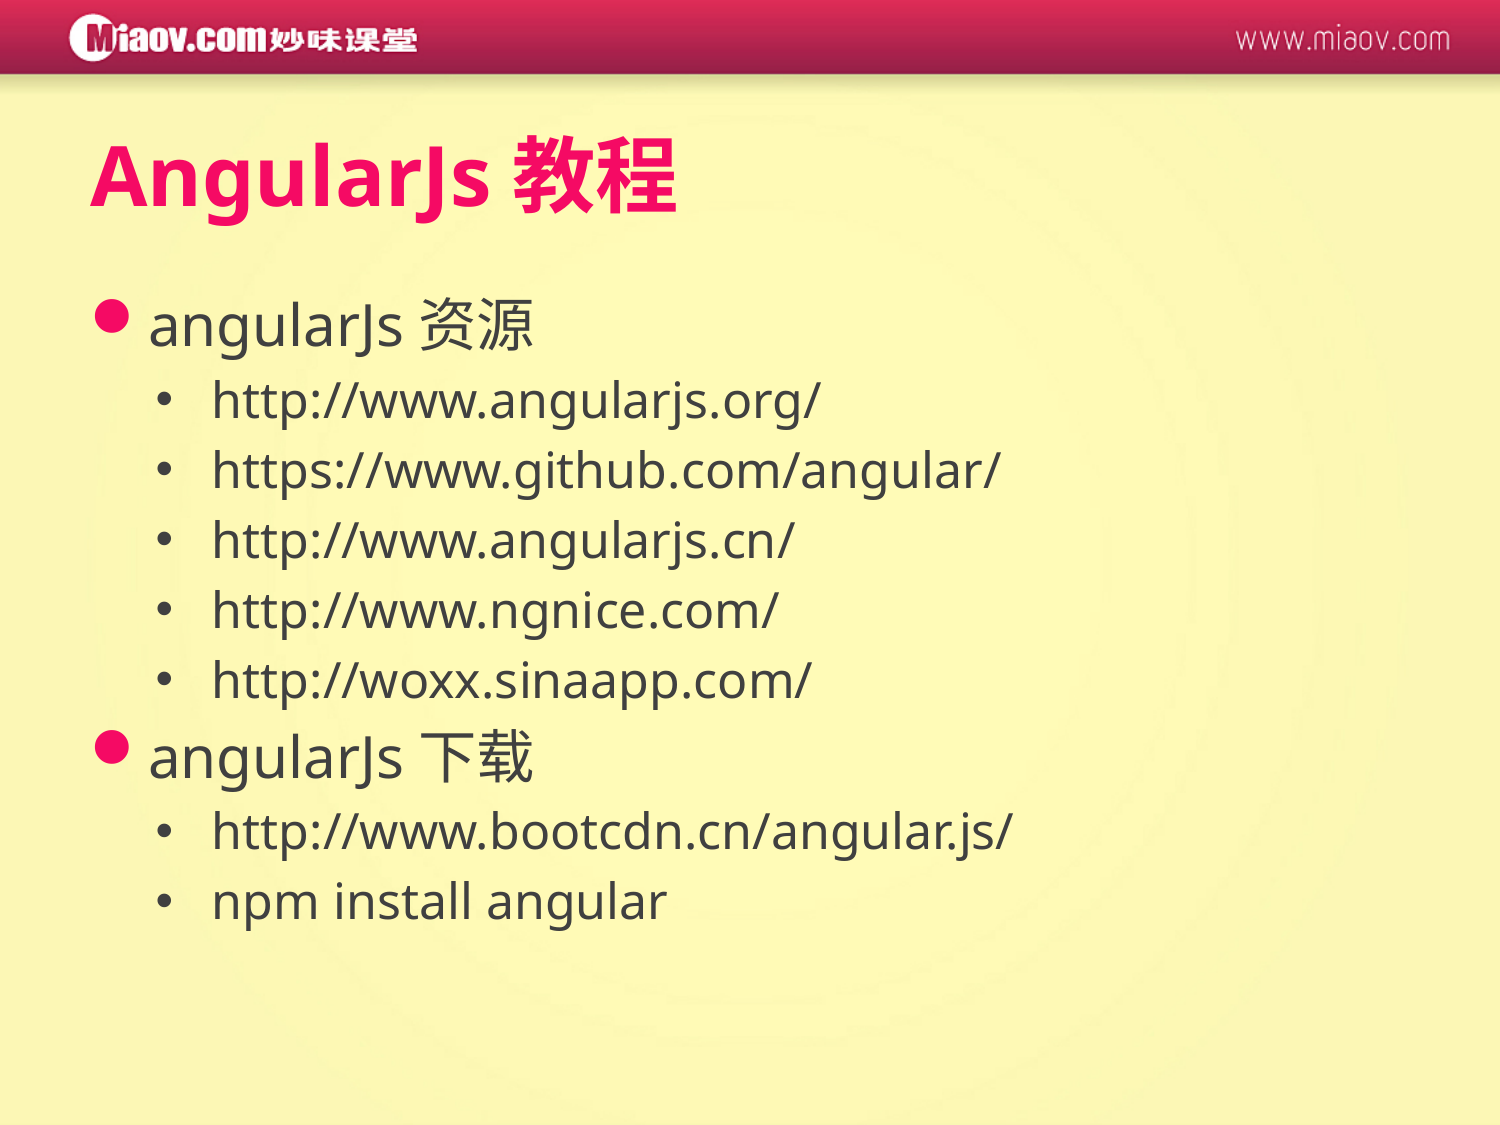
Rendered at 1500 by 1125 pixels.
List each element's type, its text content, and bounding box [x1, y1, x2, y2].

picture [0, 0, 1500, 1125]
list angularJs资源 http://www.angularjs.org/ https://www.github.com/angular/ http://www.angularjs.cn/ http://www.ngnice.com/ http://woxx.sinaapp.com/ angularJs下载 http://www.bootcdn.cn/angular.js/ npm install angular [74, 280, 1426, 1036]
title AngularJs教程 [74, 79, 1426, 268]
